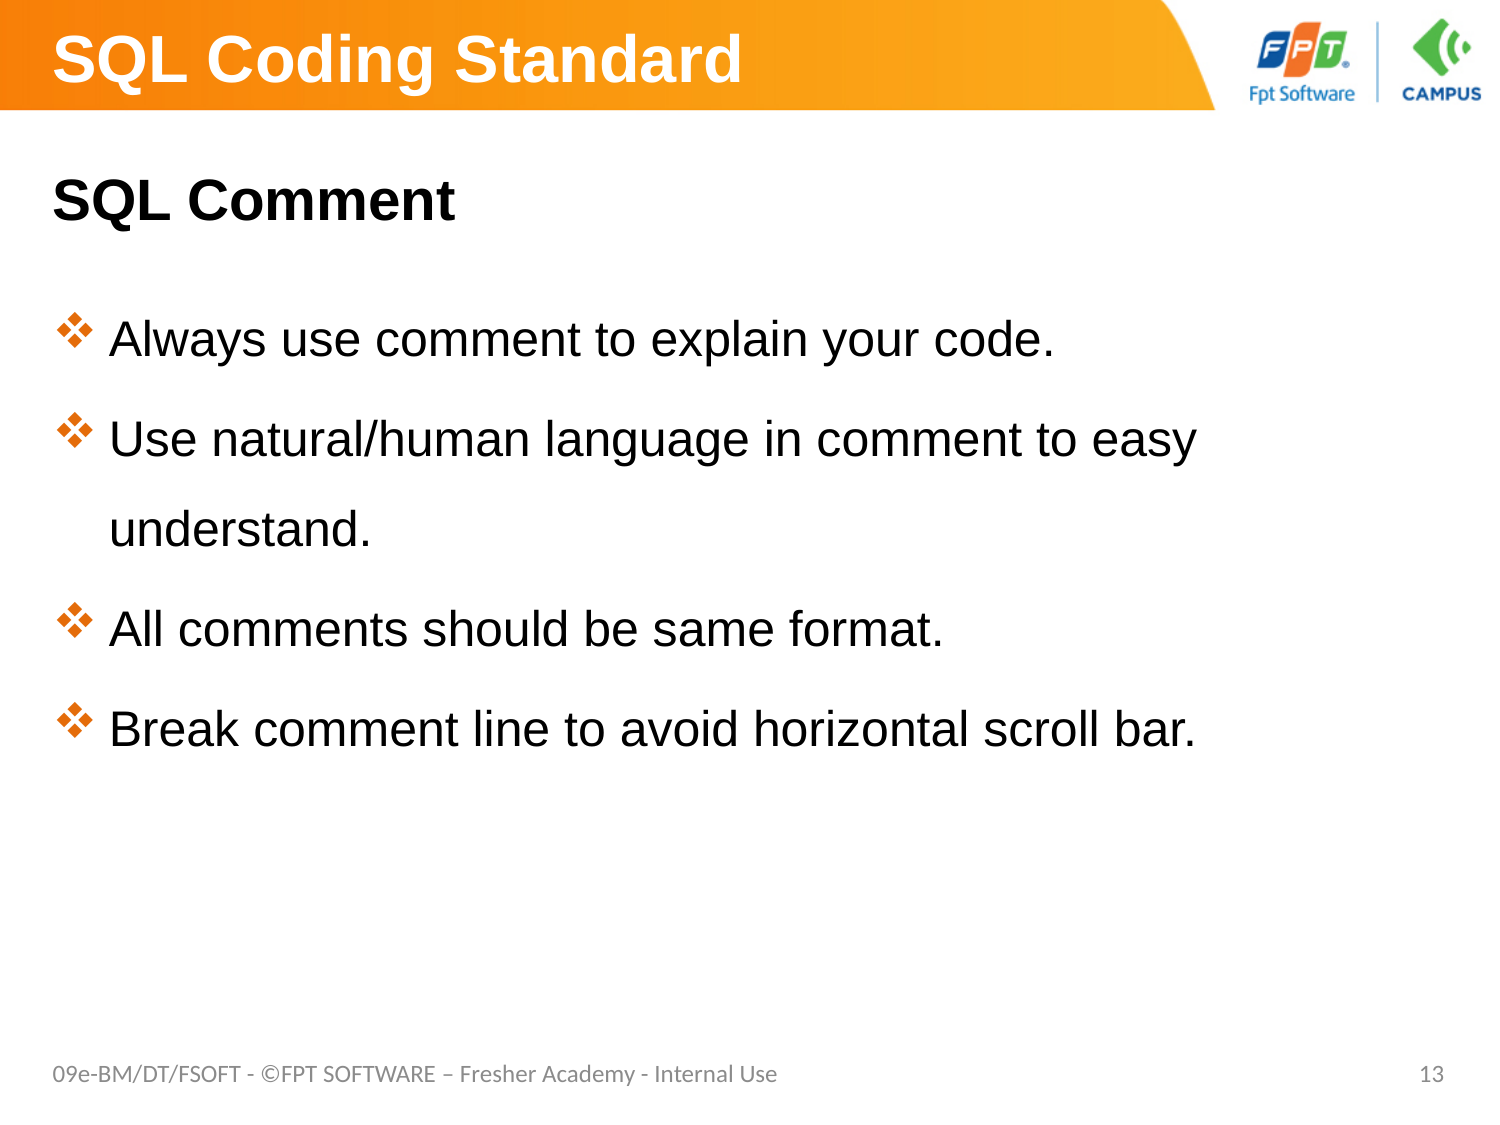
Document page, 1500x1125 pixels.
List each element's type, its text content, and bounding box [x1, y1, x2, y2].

list Always use comment to explain your code. Use natural/human language in comment to easy understand. All comments should be same format. Break comment line to avoid horizontal scroll bar. [37, 269, 1460, 1005]
footer 09e-BM/DT/FSOFT - ©FPT SOFTWARE – Fresher Academy - Internal Use [37, 1042, 877, 1103]
slide_number 13 [1062, 1042, 1460, 1103]
list SQL Comment [37, 154, 1460, 254]
picture [0, 0, 1500, 1125]
title SQL Coding Standard [37, 0, 1203, 113]
